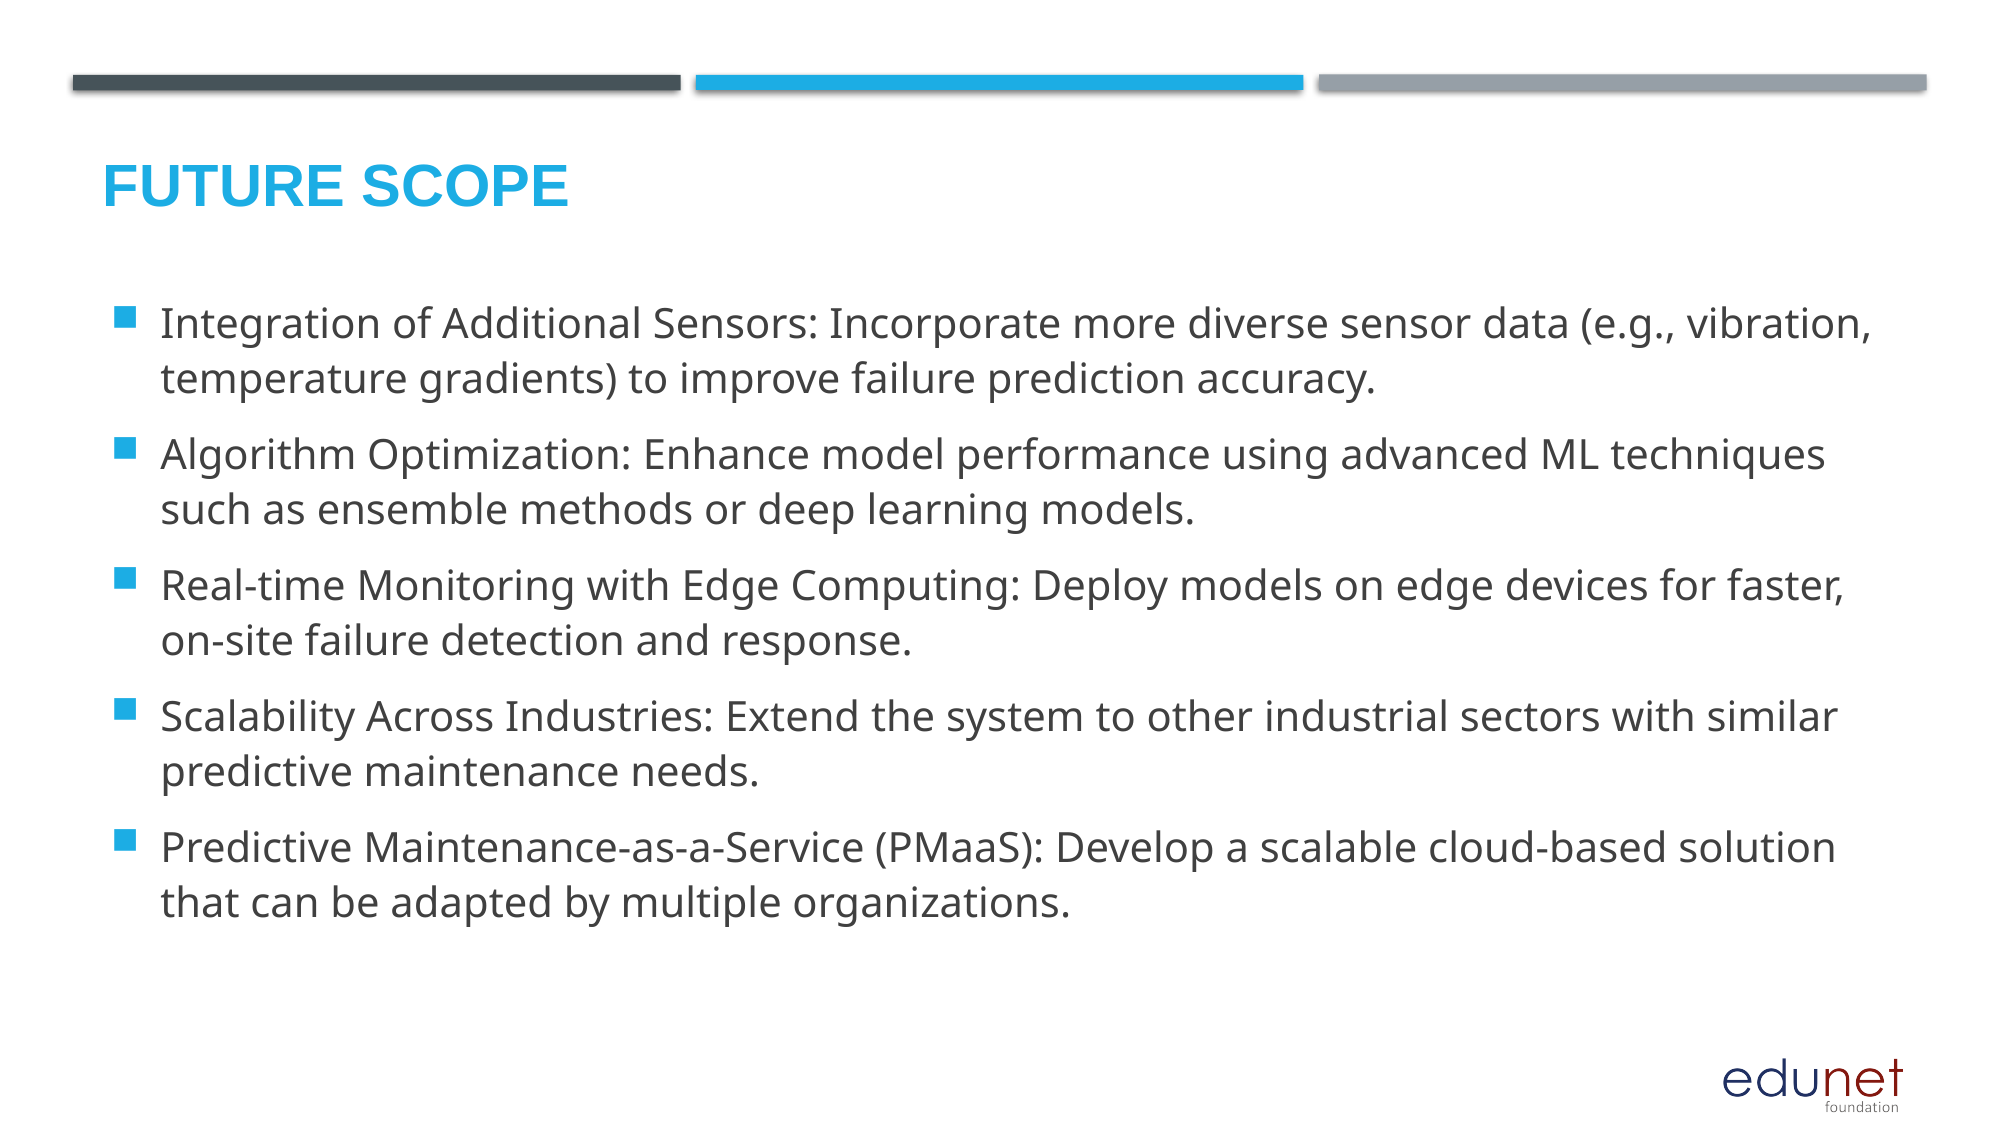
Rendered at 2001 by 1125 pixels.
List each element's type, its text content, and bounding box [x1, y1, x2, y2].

list Integration of Additional Sensors: Incorporate more diverse sensor data (e.g., vibration, temperature gradients) to improve failure prediction accuracy. Algorithm Optimization: Enhance model performance using advanced ML techniques such as ensemble methods or deep learning models. Real-time Monitoring with Edge Computing: Deploy models on edge devices for faster, on-site failure detection and response. Scalability Across Industries: Extend the system to other industrial sectors with similar predictive maintenance needs. Predictive Maintenance-as-a-Service (PMaaS): Develop a scalable cloud-based solution that can be adapted by multiple organizations. [95, 213, 1905, 981]
picture [1719, 1056, 1905, 1116]
text_box Future scope [87, 138, 1898, 226]
